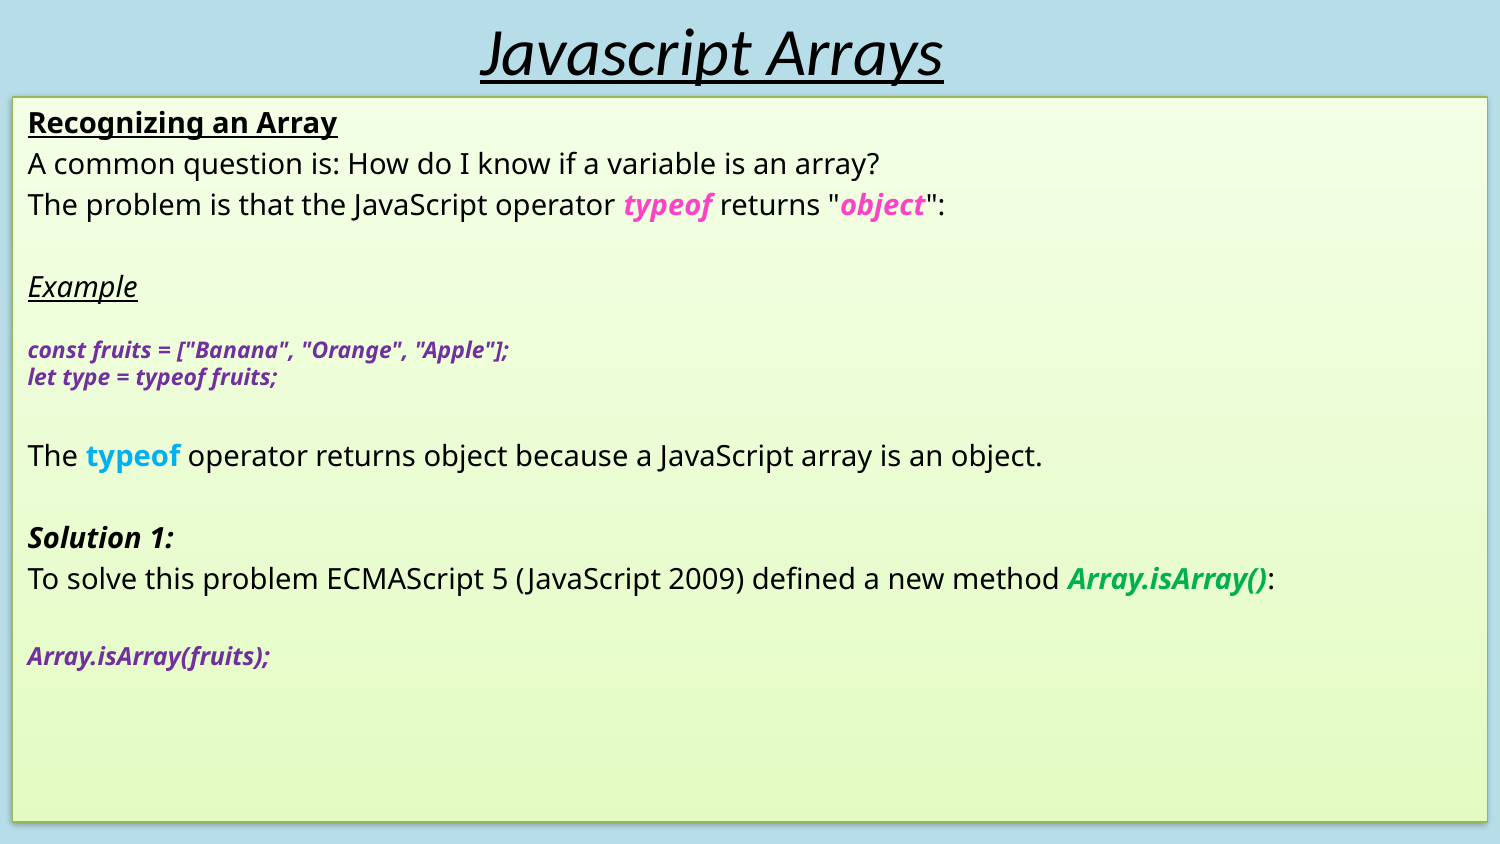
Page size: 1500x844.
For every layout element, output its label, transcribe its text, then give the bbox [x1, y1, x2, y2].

title Javascript Arrays [75, 0, 1350, 94]
subtitle Recognizing an Array A common question is: How do I know if a variable is an array? The problem is that the JavaScript operator typeof returns "object": Example const fruits = ["Banana", "Orange", "Apple"]; let type = typeof fruits; The typeof operator returns object because a JavaScript array is an object. Solution 1: To solve this problem ECMAScript 5 (JavaScript 2009) defined a new method Array.isArray(): Array.isArray(fruits); [12, 96, 1488, 823]
